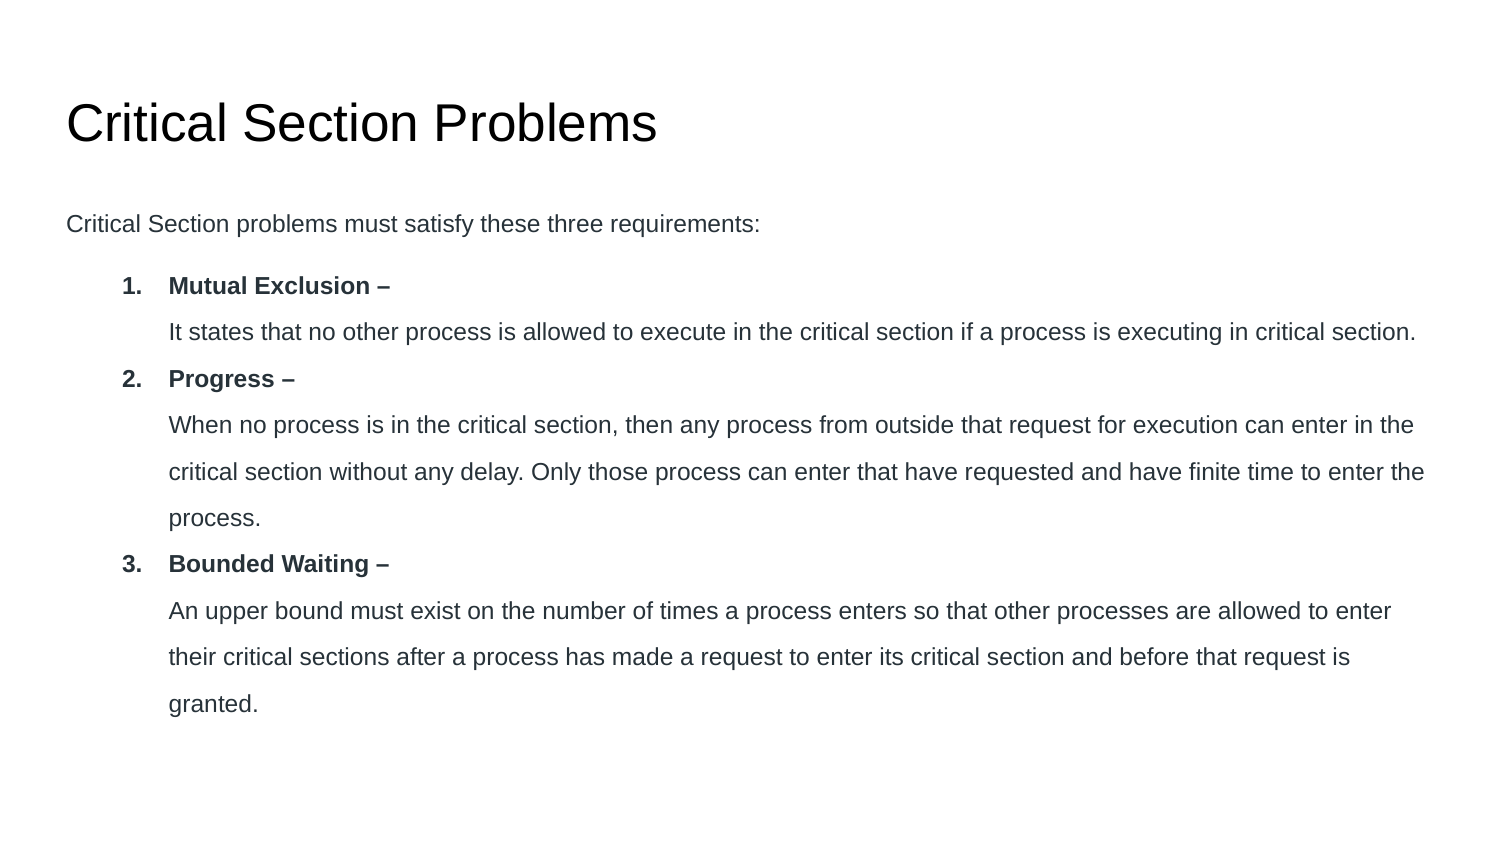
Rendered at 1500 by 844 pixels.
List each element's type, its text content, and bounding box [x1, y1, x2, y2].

title Critical Section Problems [51, 72, 1449, 167]
list Critical Section problems must satisfy these three requirements: Mutual Exclusion – It states that no other process is allowed to execute in the critical section if a process is executing in critical section. Progress – When no process is in the critical section, then any process from outside that request for execution can enter in the critical section without any delay. Only those process can enter that have requested and have finite time to enter the process. Bounded Waiting – An upper bound must exist on the number of times a process enters so that other processes are allowed to enter their critical sections after a process has made a request to enter its critical section and before that request is granted. [51, 189, 1449, 750]
